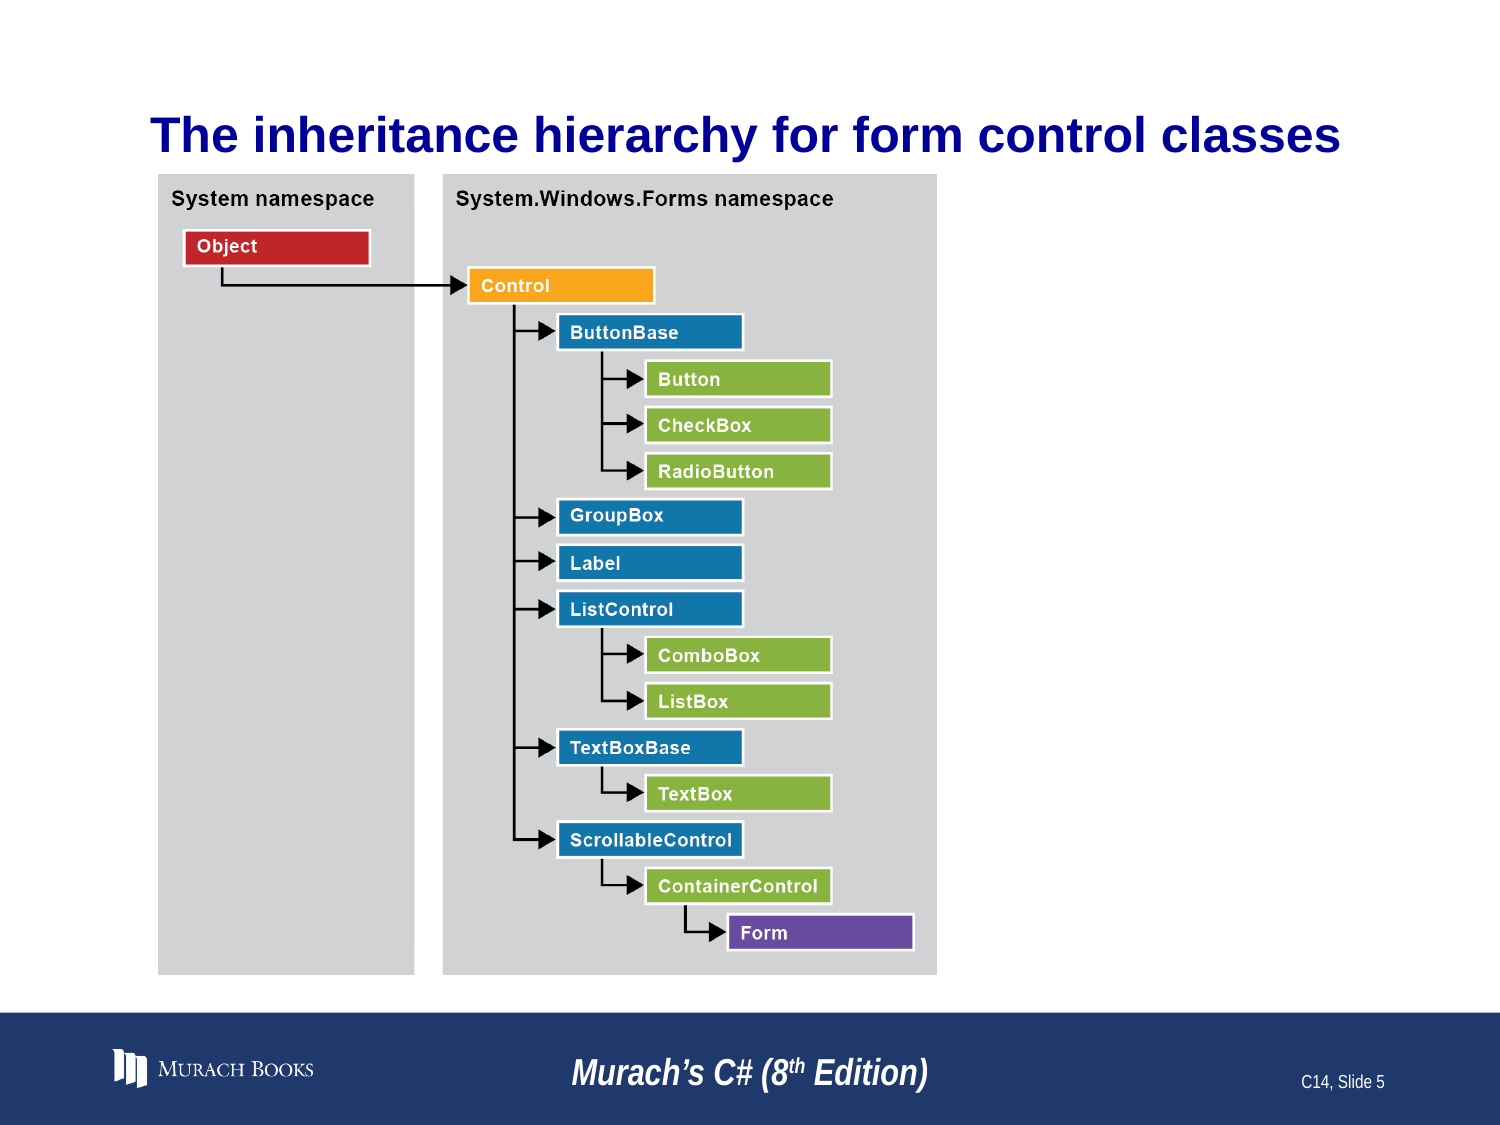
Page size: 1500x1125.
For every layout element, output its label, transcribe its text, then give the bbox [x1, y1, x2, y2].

title The inheritance hierarchy for form control classes [150, 102, 1350, 164]
slide_number C14, Slide 5 [1087, 1025, 1400, 1100]
slide_number Murach’s C# (8th Edition) [450, 1025, 1050, 1100]
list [158, 174, 937, 976]
footer [12, 1025, 450, 1100]
